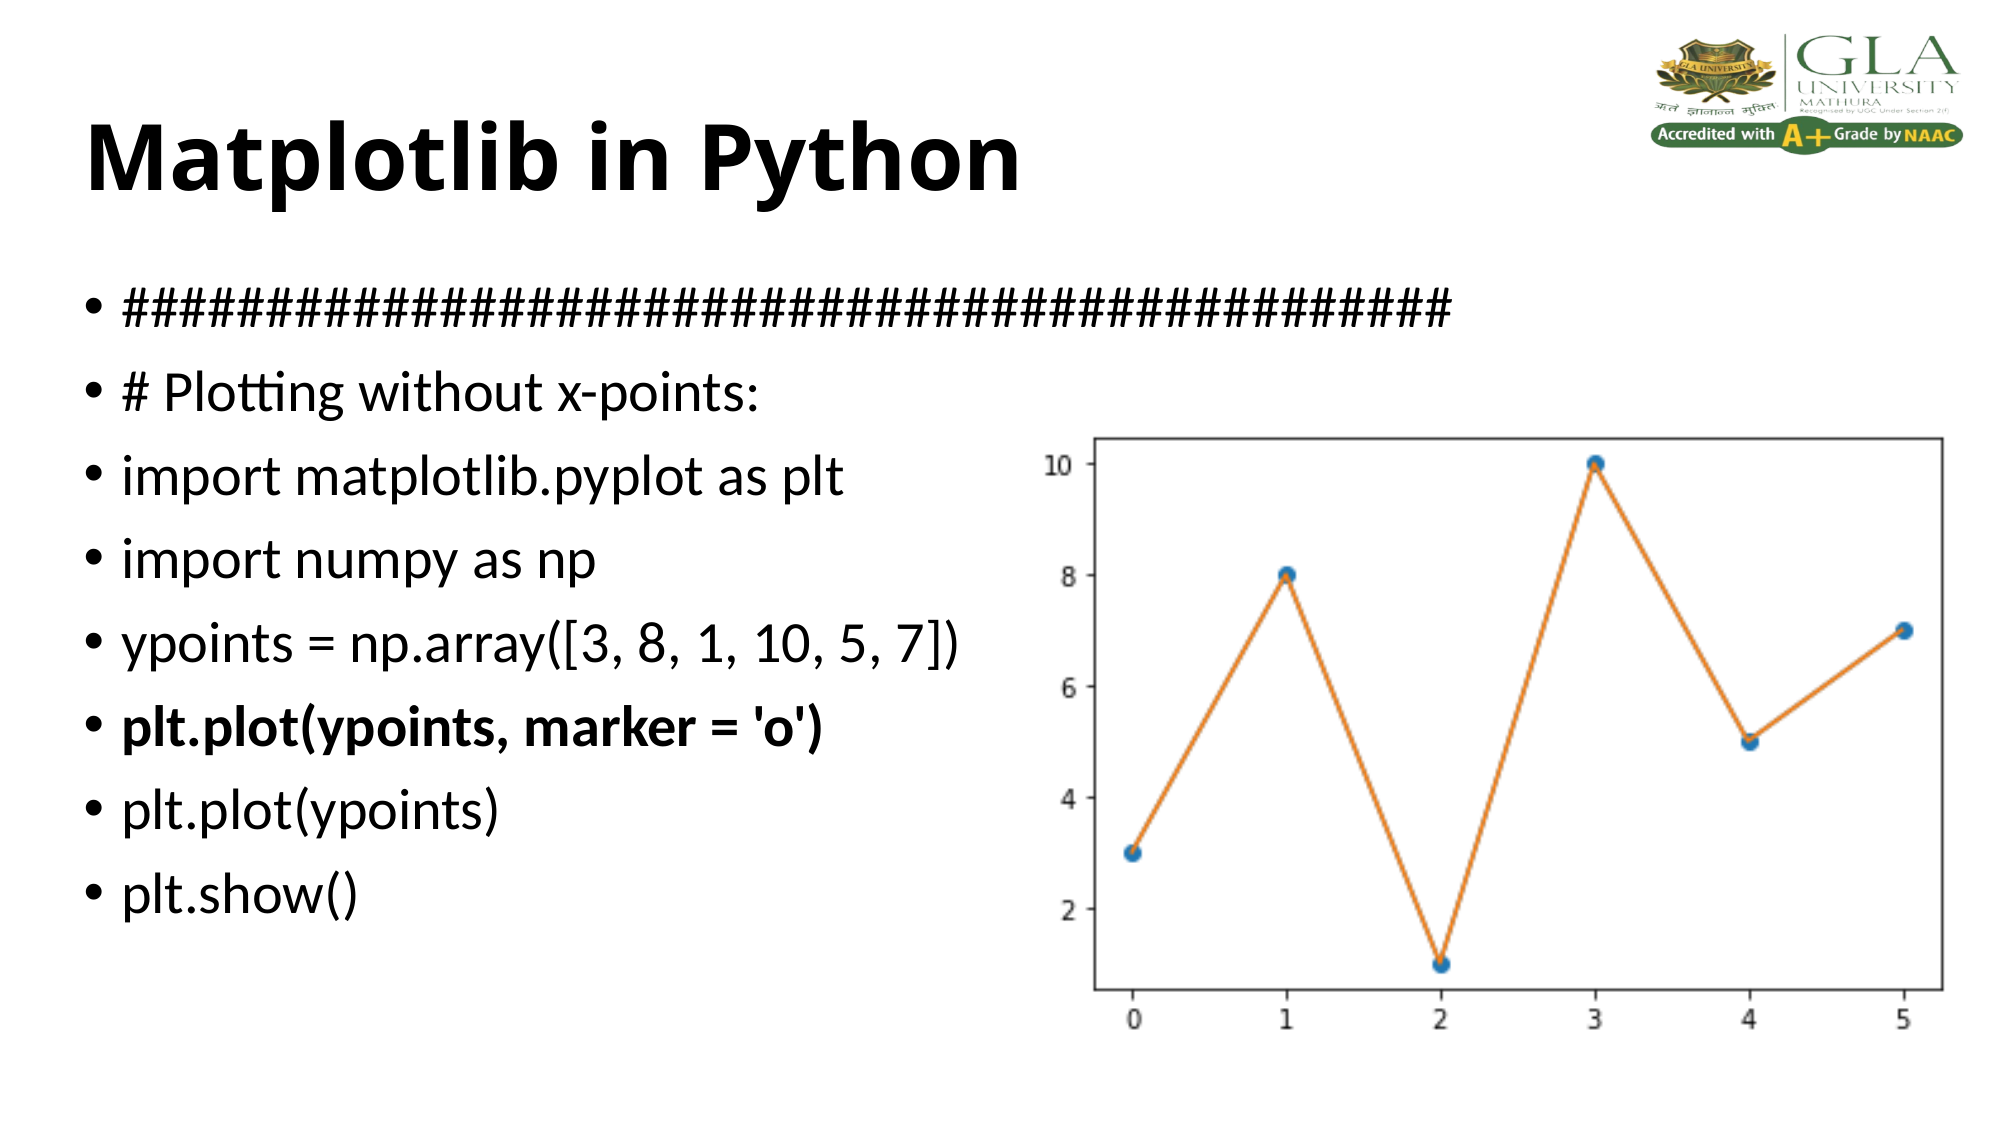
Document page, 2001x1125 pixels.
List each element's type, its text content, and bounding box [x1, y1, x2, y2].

list ############################################## # Plotting without x-points: import matplotlib.pyplot as plt import numpy as np ypoints = np.array([3, 8, 1, 10, 5, 7]) plt.plot(ypoints, marker = 'o') plt.plot(ypoints) plt.show() [68, 269, 1916, 984]
title Matplotlib in Python [68, 52, 1599, 269]
picture [1635, 0, 1983, 162]
picture [1026, 423, 1957, 1050]
